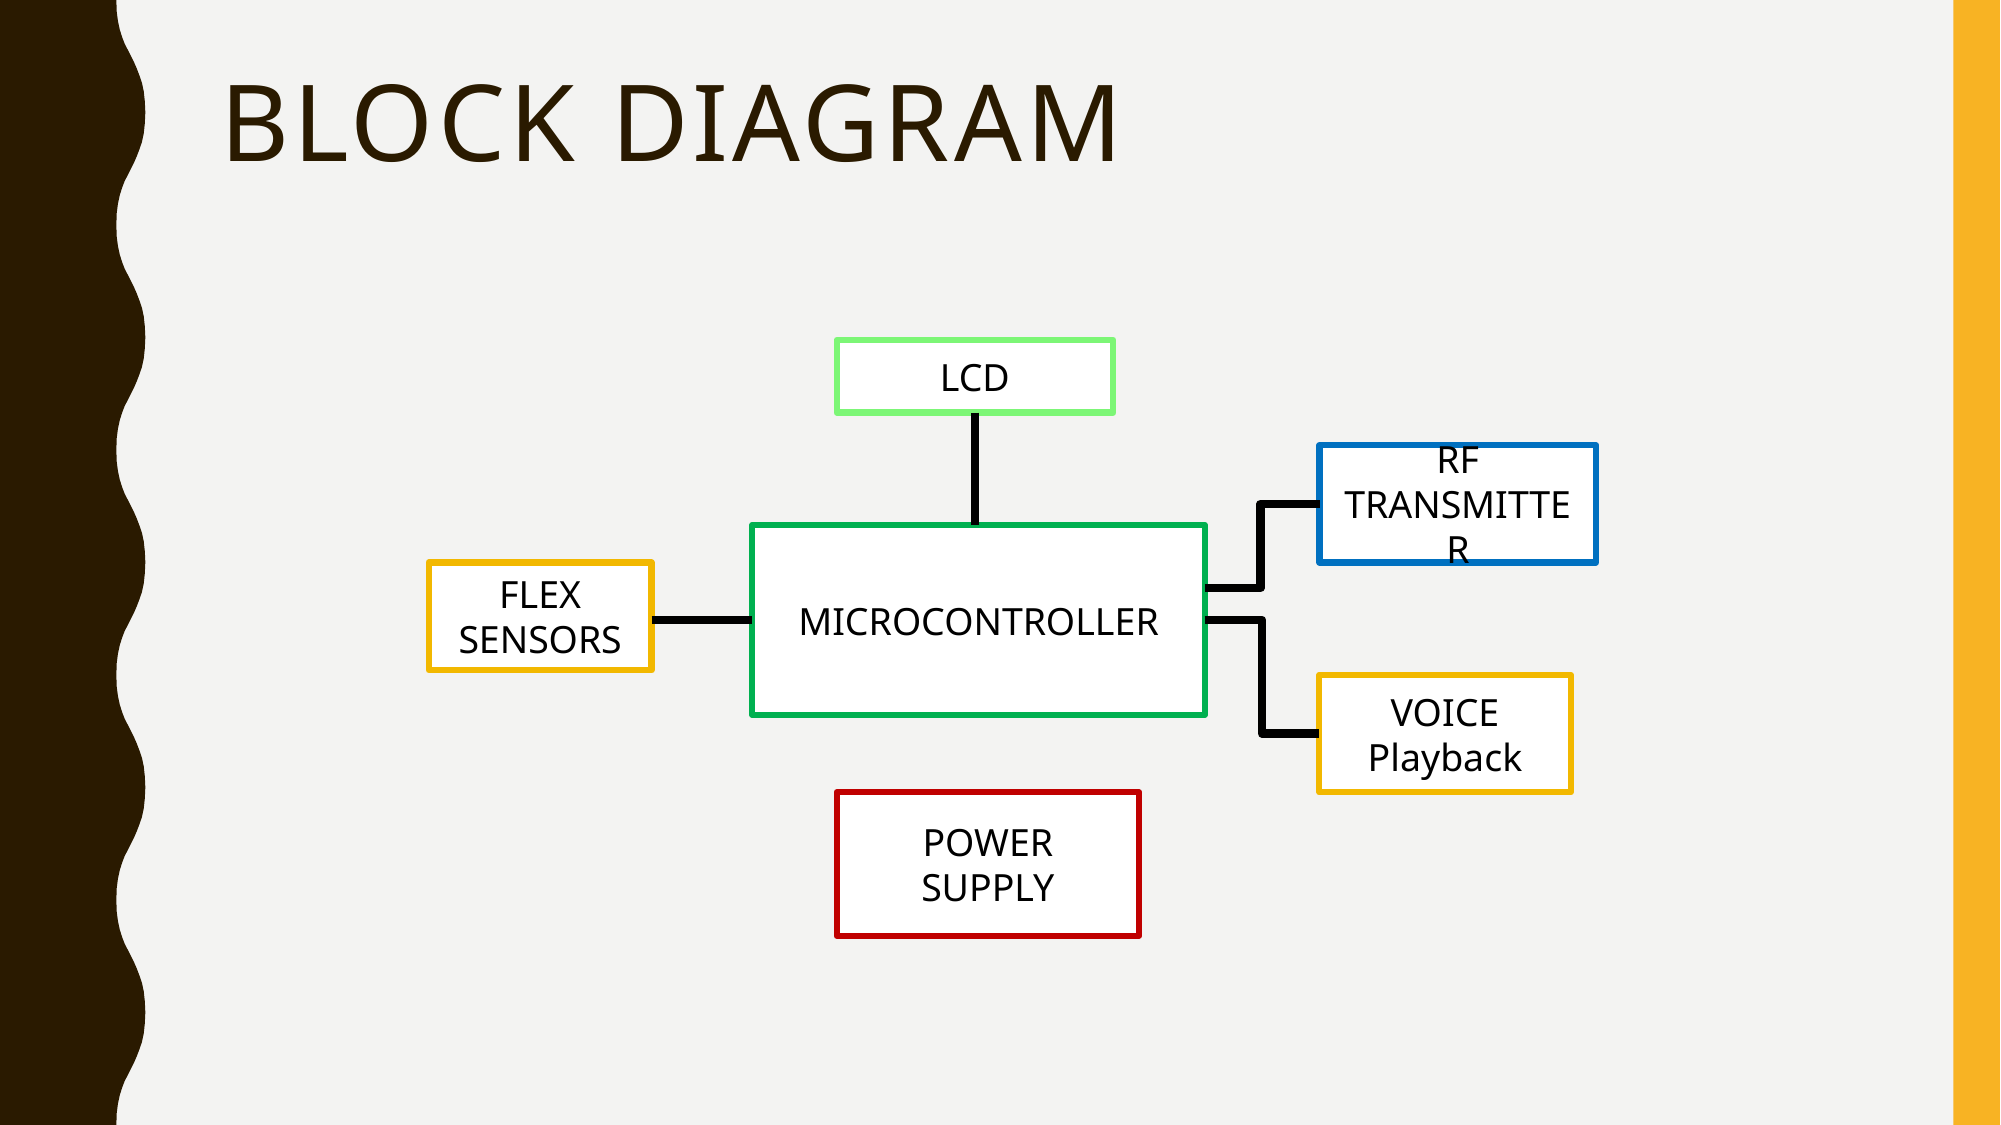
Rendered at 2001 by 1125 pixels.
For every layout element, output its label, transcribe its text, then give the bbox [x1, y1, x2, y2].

text_box MICROCONTROLLER [751, 524, 1206, 716]
text_box POWER SUPPLY [836, 791, 1140, 937]
text_box RF TRANSMITTER [1318, 444, 1597, 563]
text_box VOICE Playback [1318, 674, 1572, 793]
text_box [1204, 503, 1320, 589]
text_box FLEX SENSORS [428, 561, 653, 671]
title BLOCK DIAGRAM [205, 62, 1875, 308]
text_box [1204, 619, 1320, 734]
text_box LCD [836, 339, 1114, 414]
